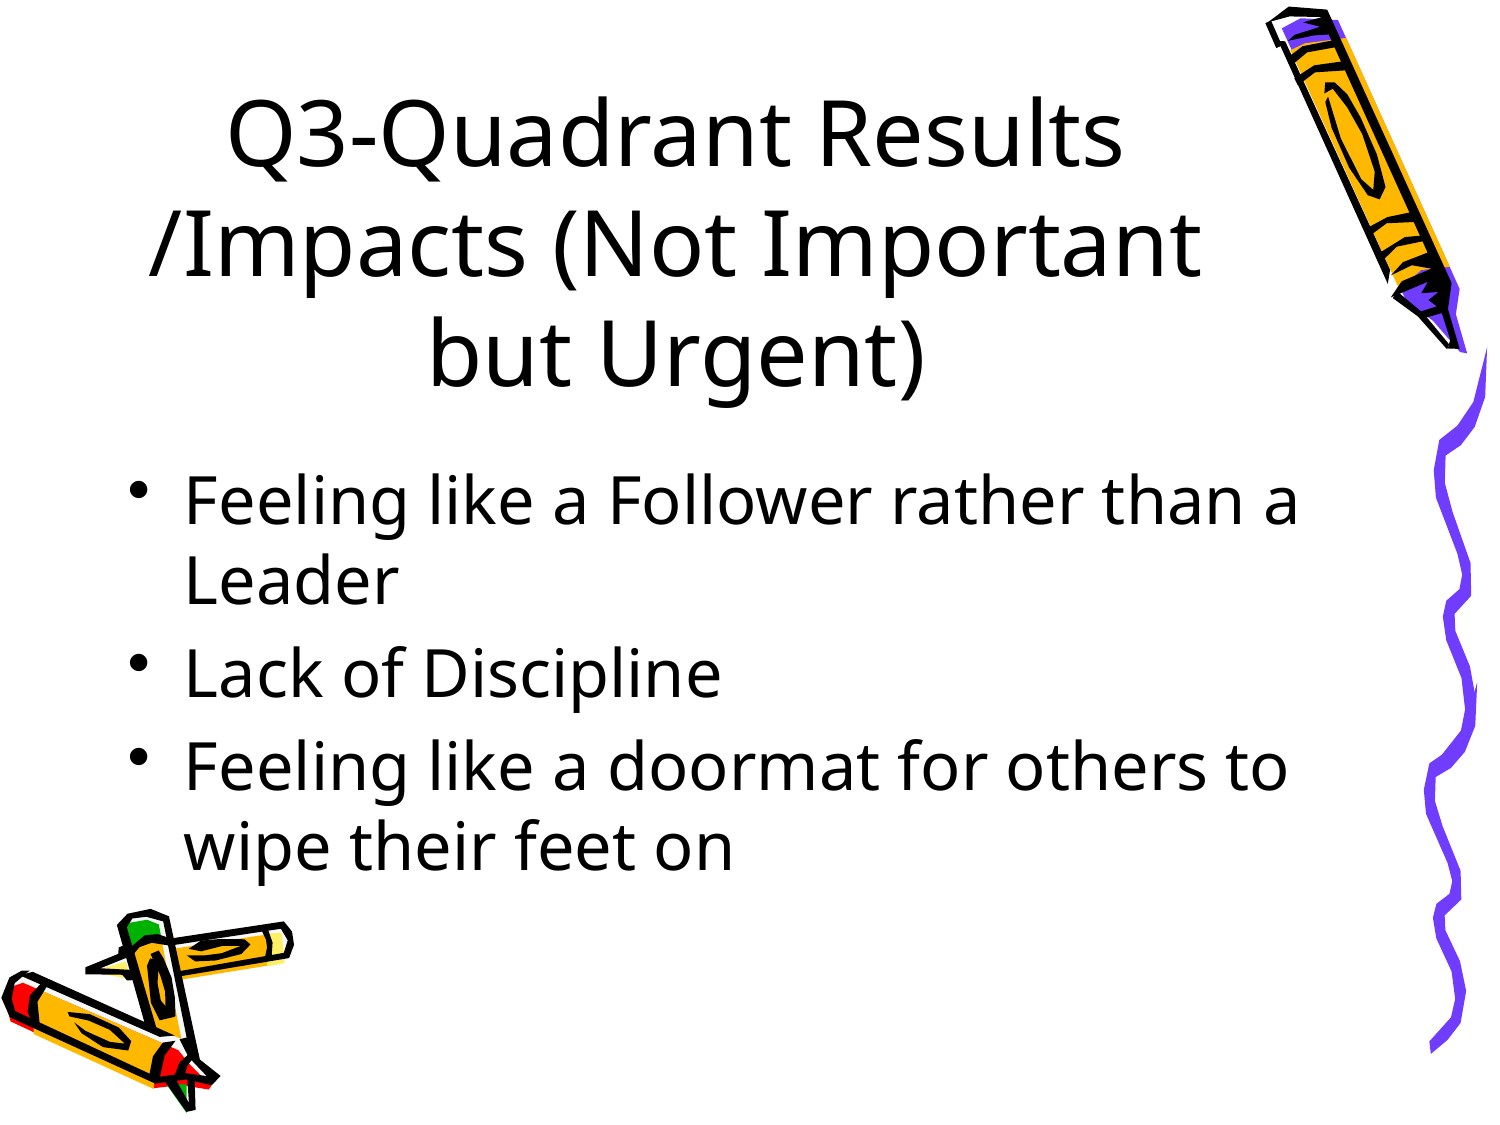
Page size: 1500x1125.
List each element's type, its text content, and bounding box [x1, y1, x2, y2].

list Feeling like a Follower rather than a Leader Lack of Discipline Feeling like a doormat for others to wipe their feet on [112, 450, 1375, 925]
title Q3-Quadrant Results /Impacts (Not Important but Urgent) [112, 149, 1240, 413]
